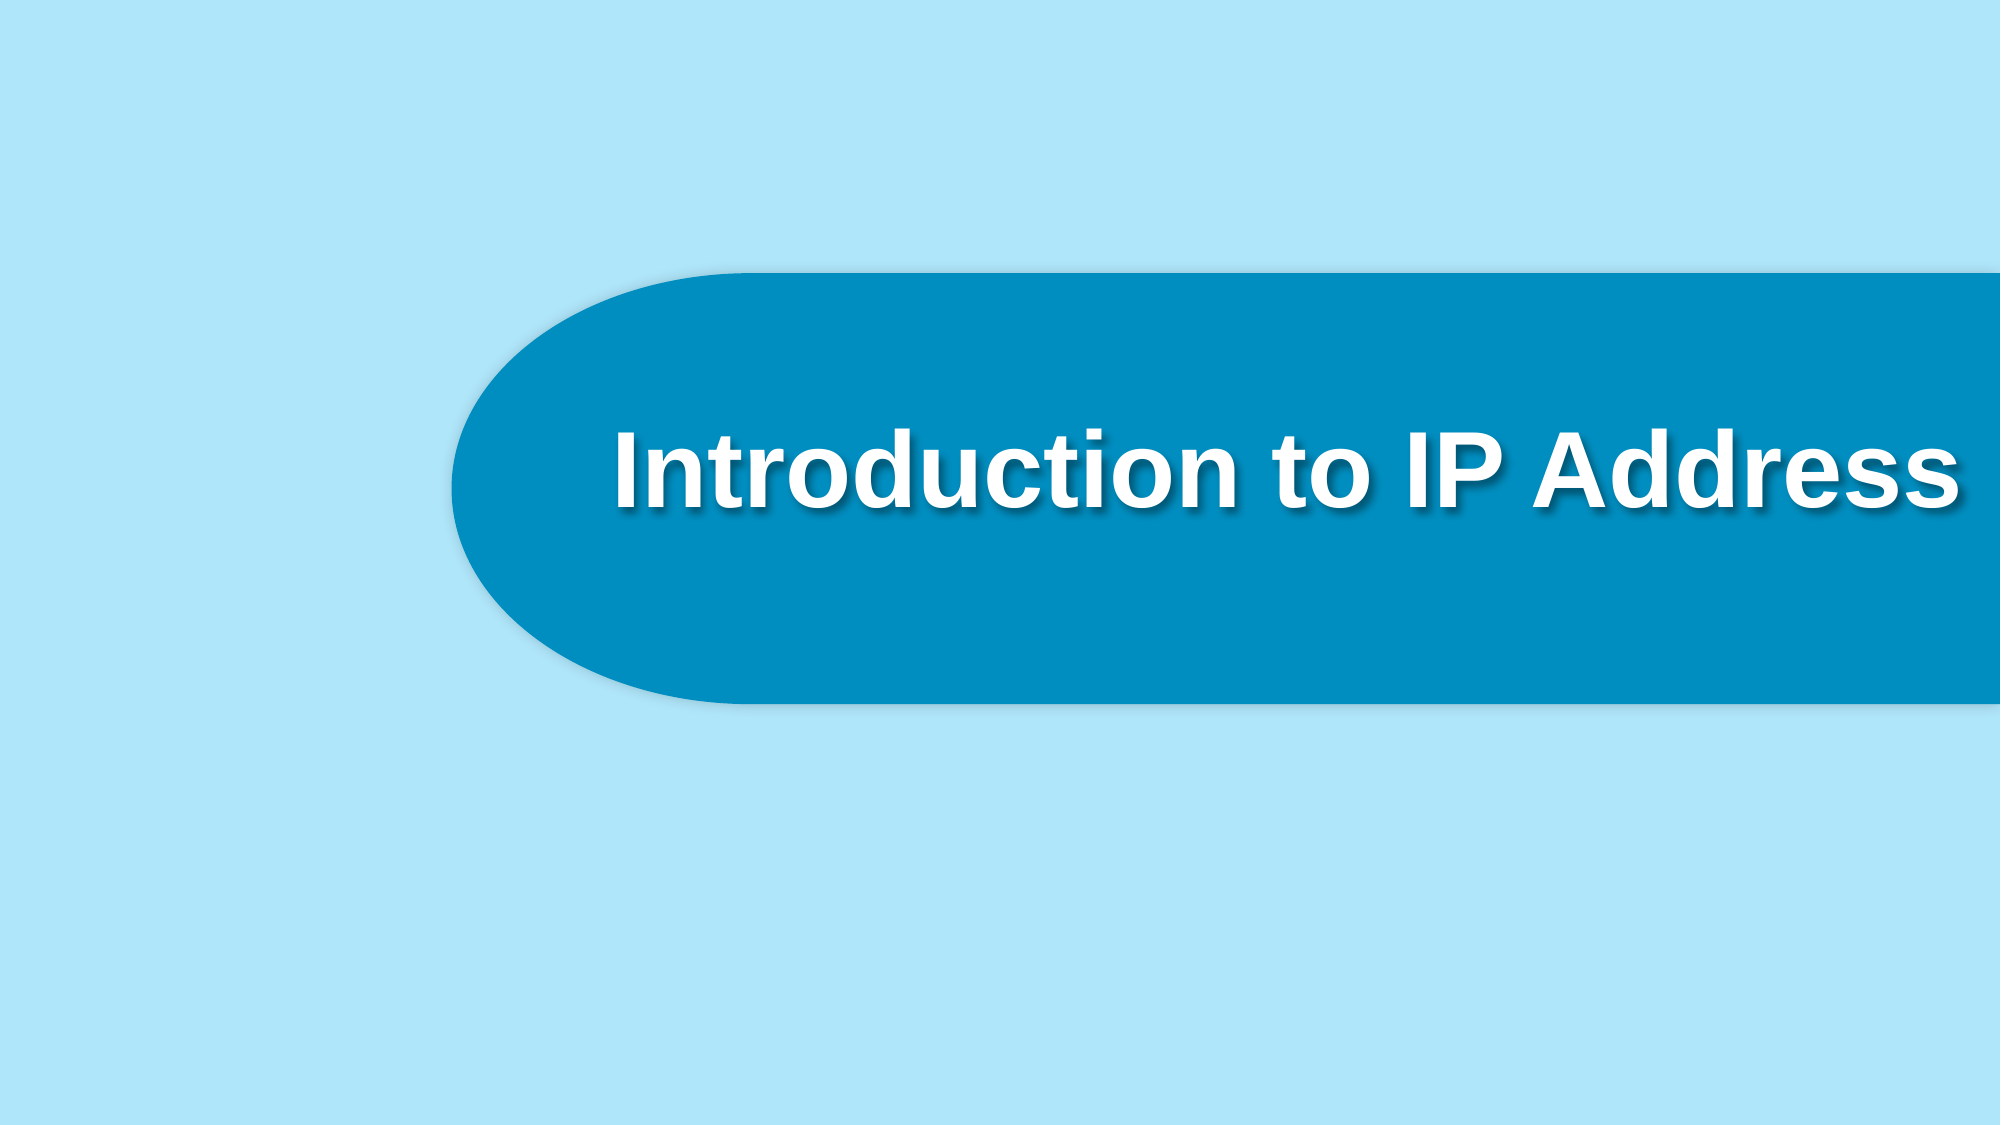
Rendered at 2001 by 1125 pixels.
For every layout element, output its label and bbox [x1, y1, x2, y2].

text_box [335, 272, 2000, 705]
